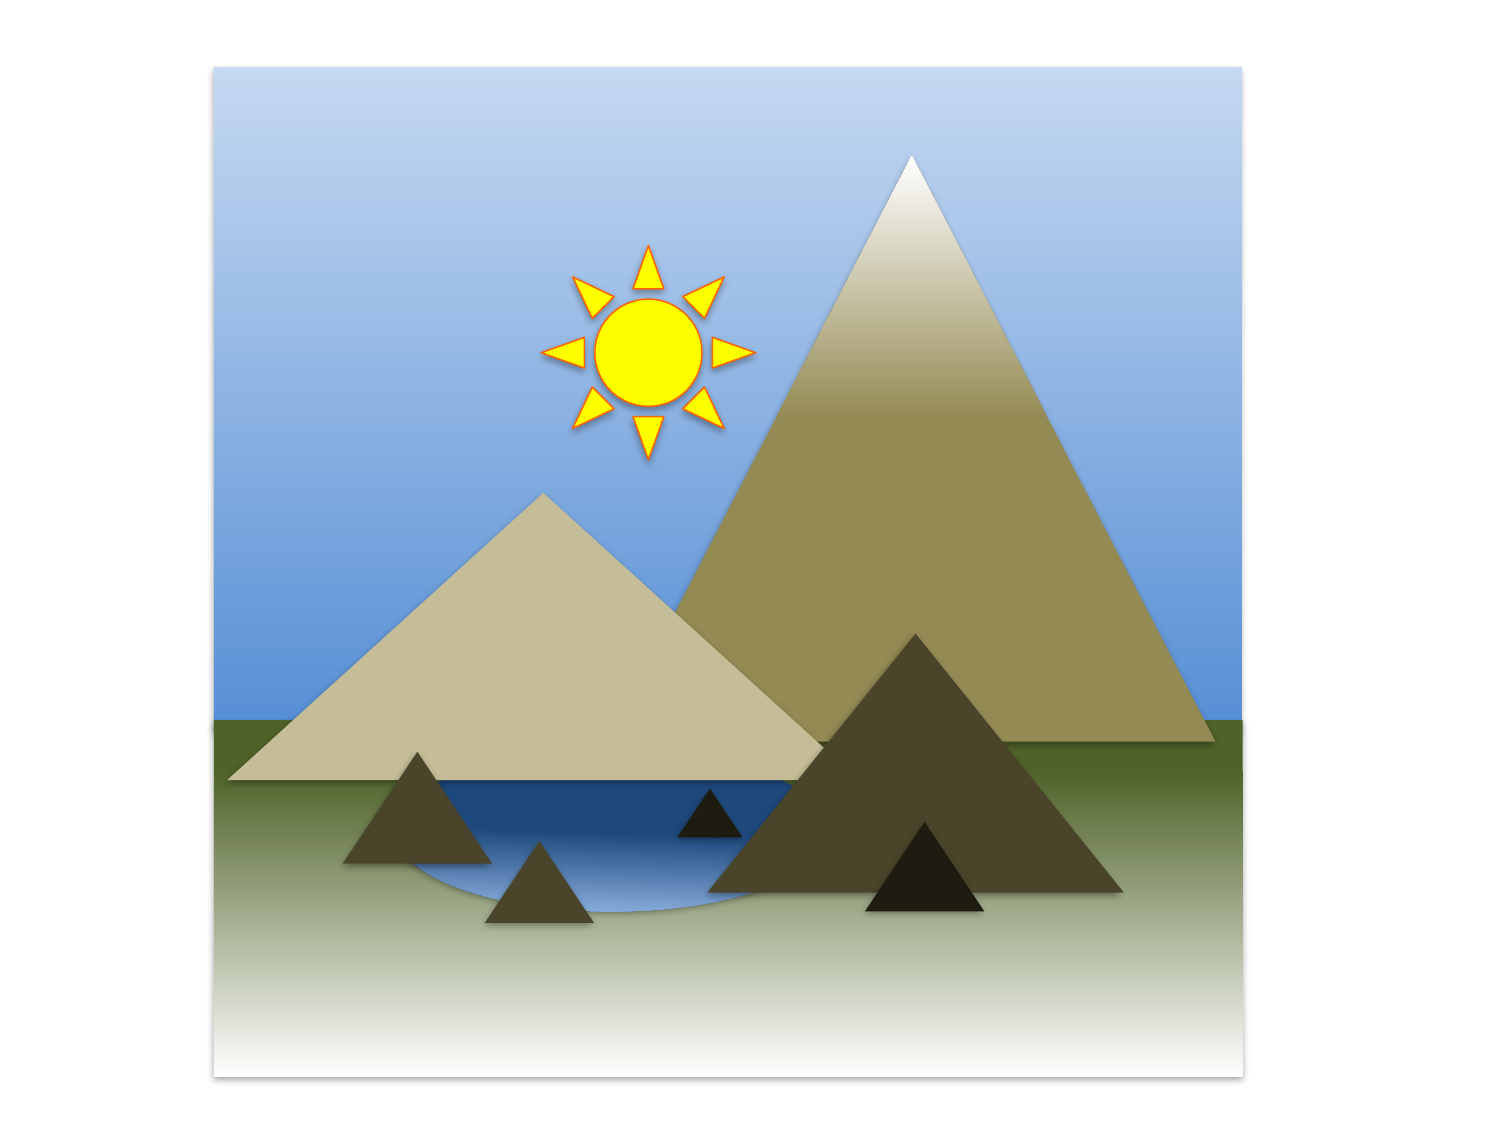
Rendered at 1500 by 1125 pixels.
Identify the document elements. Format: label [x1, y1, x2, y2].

text_box [676, 787, 744, 839]
text_box [864, 821, 986, 913]
text_box [212, 46, 1245, 1079]
